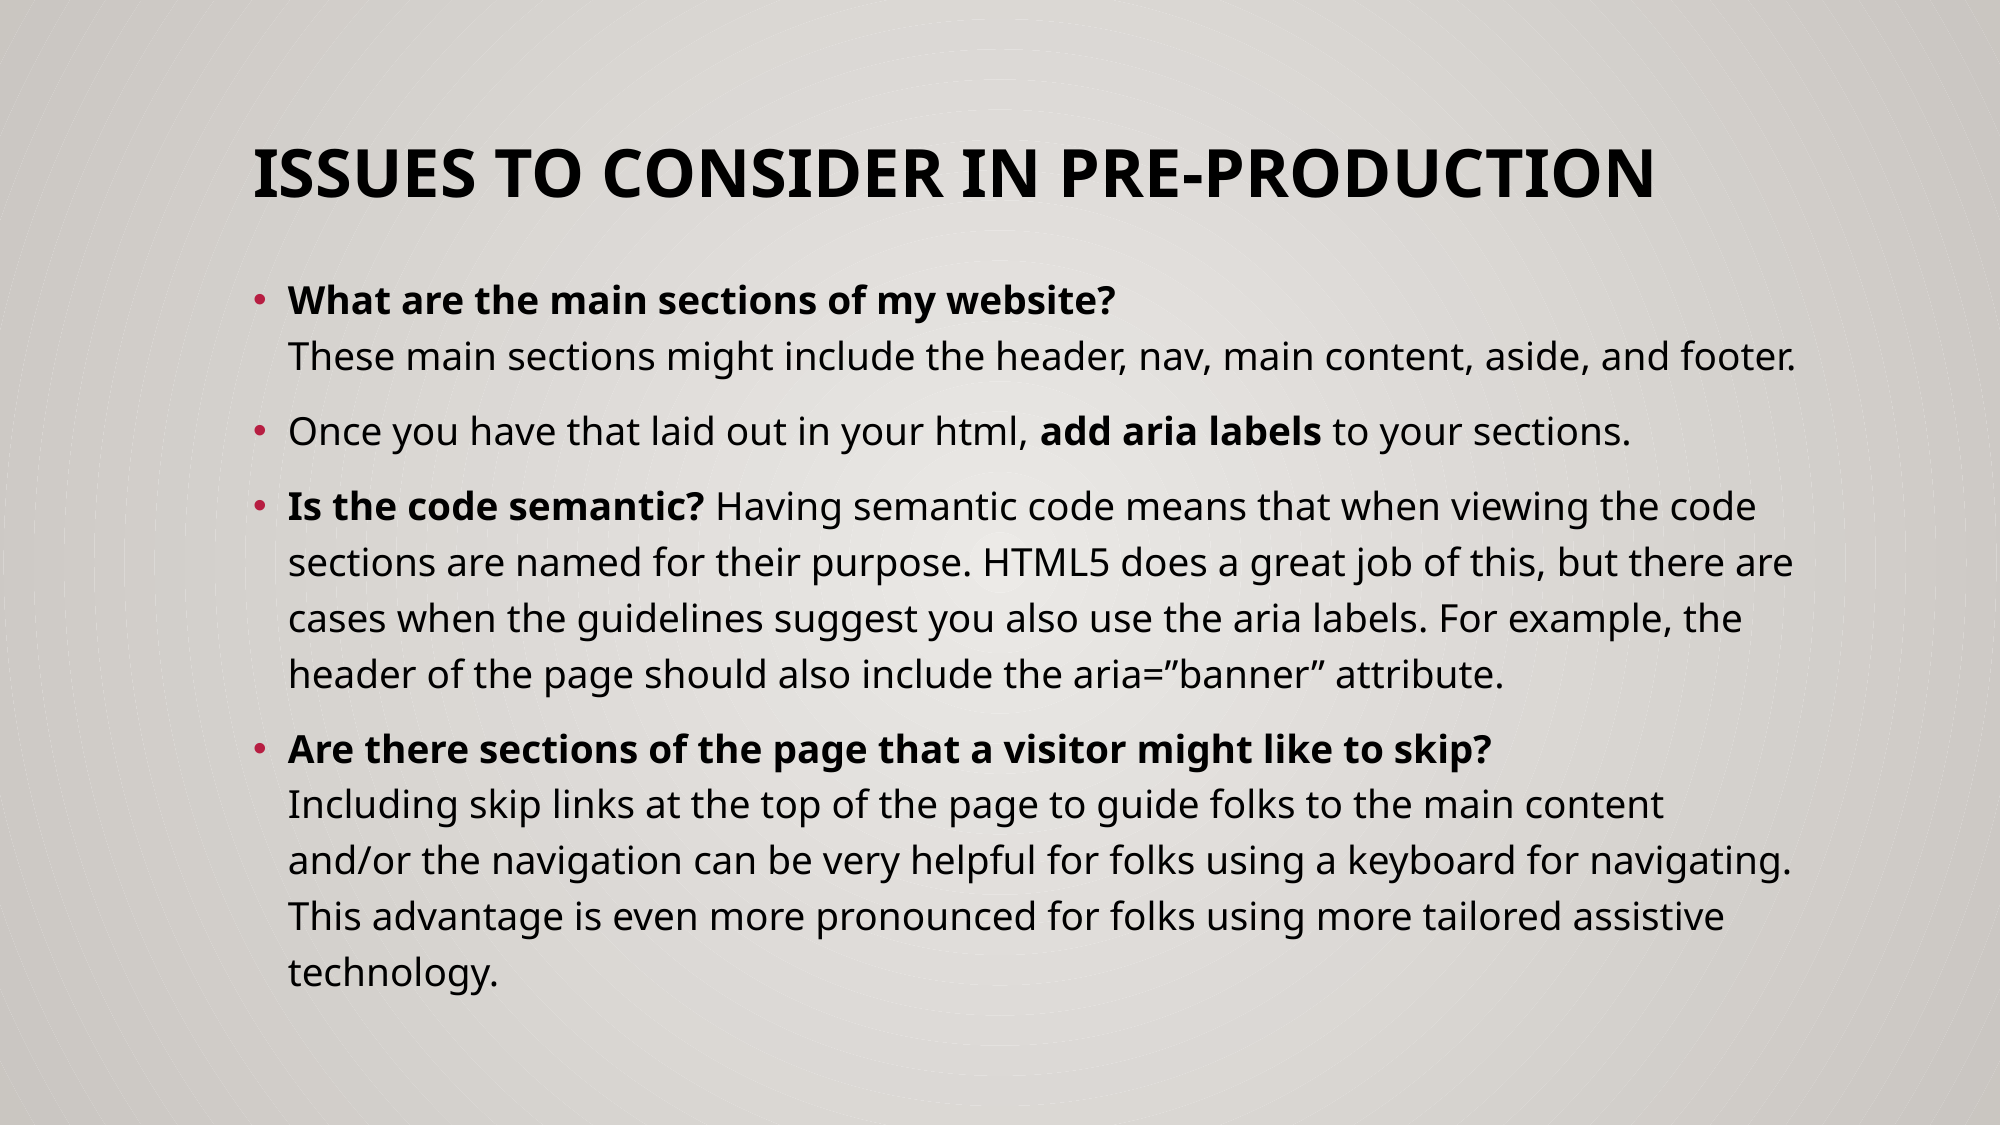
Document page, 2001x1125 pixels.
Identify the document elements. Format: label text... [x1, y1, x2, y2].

list What are the main sections of my website? These main sections might include the header, nav, main content, aside, and footer. Once you have that laid out in your html, add aria labels to your sections. Is the code semantic? Having semantic code means that when viewing the code sections are named for their purpose. HTML5 does a great job of this, but there are cases when the guidelines suggest you also use the aria labels. For example, the header of the page should also include the aria=”banner” attribute. Are there sections of the page that a visitor might like to skip? Including skip links at the top of the page to guide folks to the main content and/or the navigation can be very helpful for folks using a keyboard for navigating. This advantage is even more pronounced for folks using more tailored assistive technology. [238, 258, 1814, 1046]
title Issues to Consider in pre-production [238, 131, 1814, 258]
